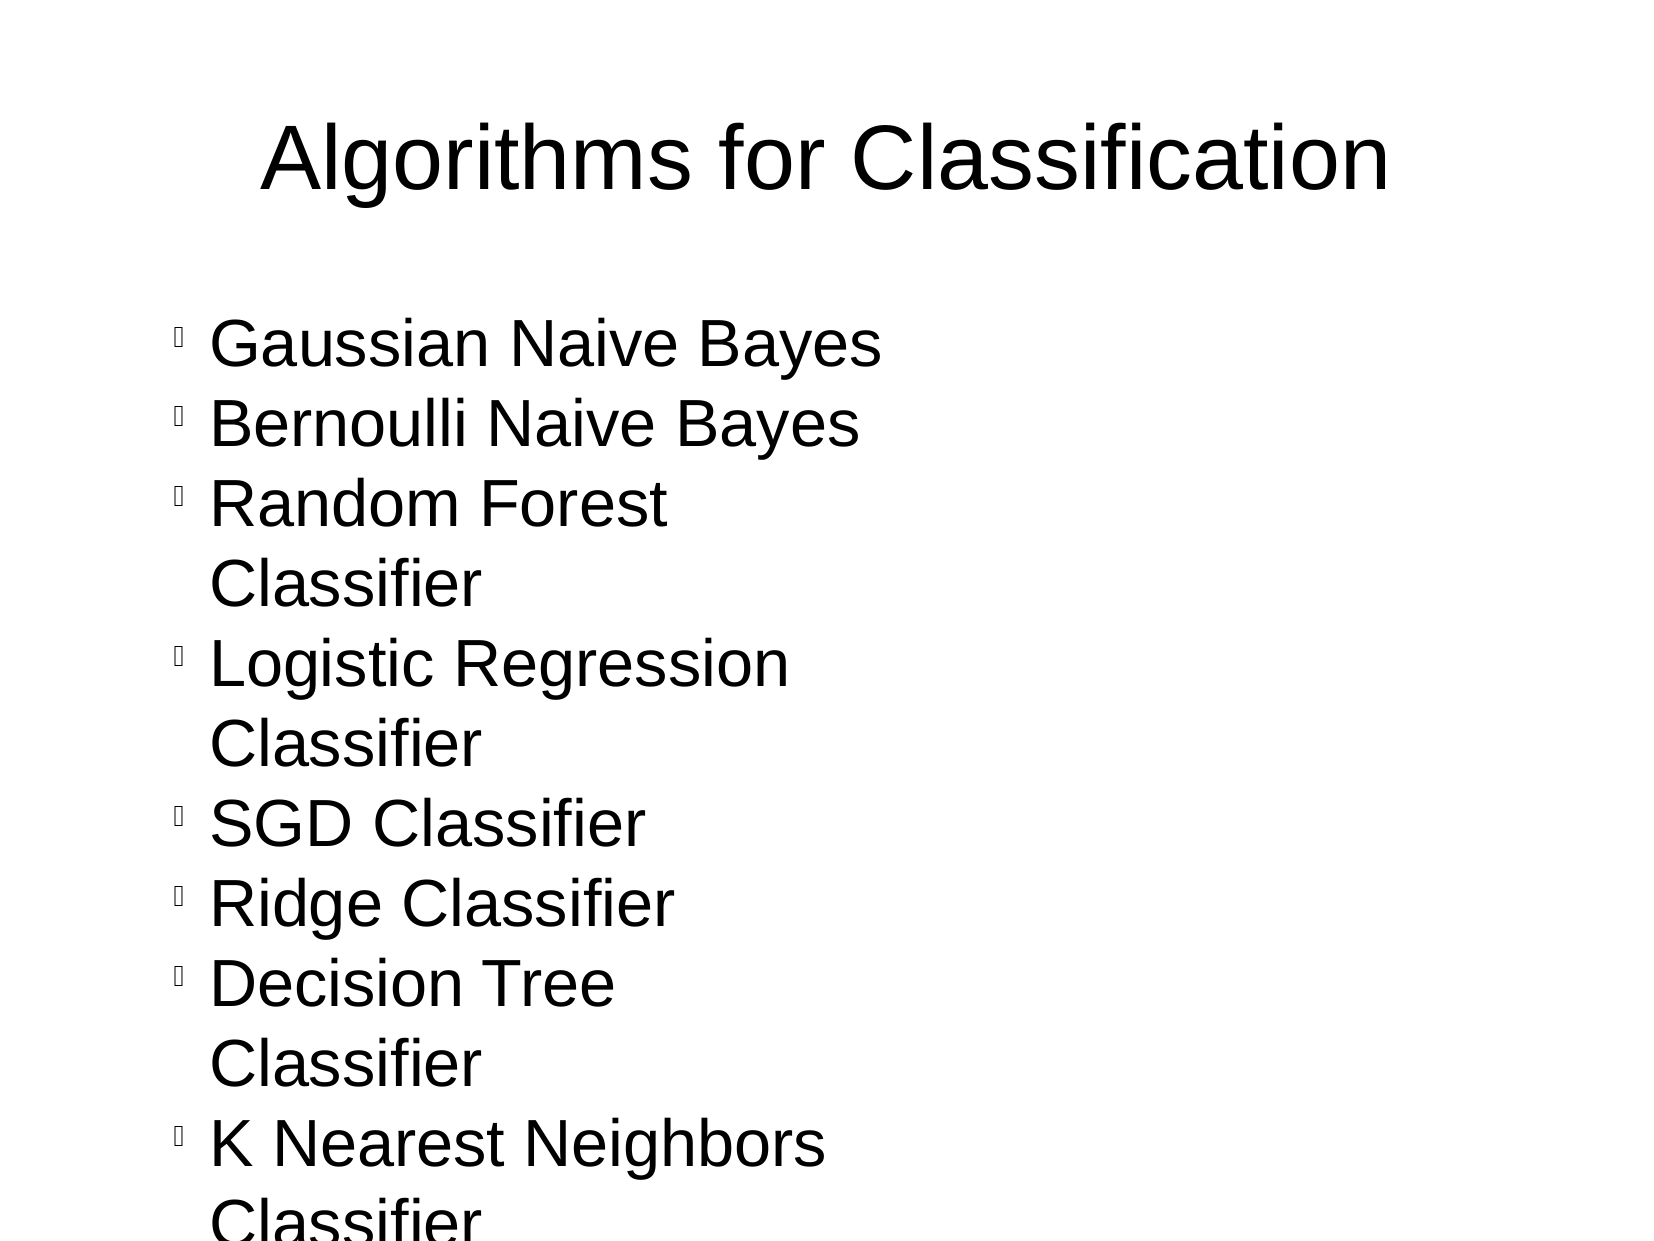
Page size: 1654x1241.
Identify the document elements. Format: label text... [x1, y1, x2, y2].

text_box Algorithms for Classification [82, 49, 1571, 257]
text_box Gaussian Naive Bayes Bernoulli Naive Bayes Random Forest Classifier Logistic Regression Classifier SGD Classifier Ridge Classifier Decision Tree Classifier K Nearest Neighbors Classifier Linear SVC [173, 299, 900, 1050]
